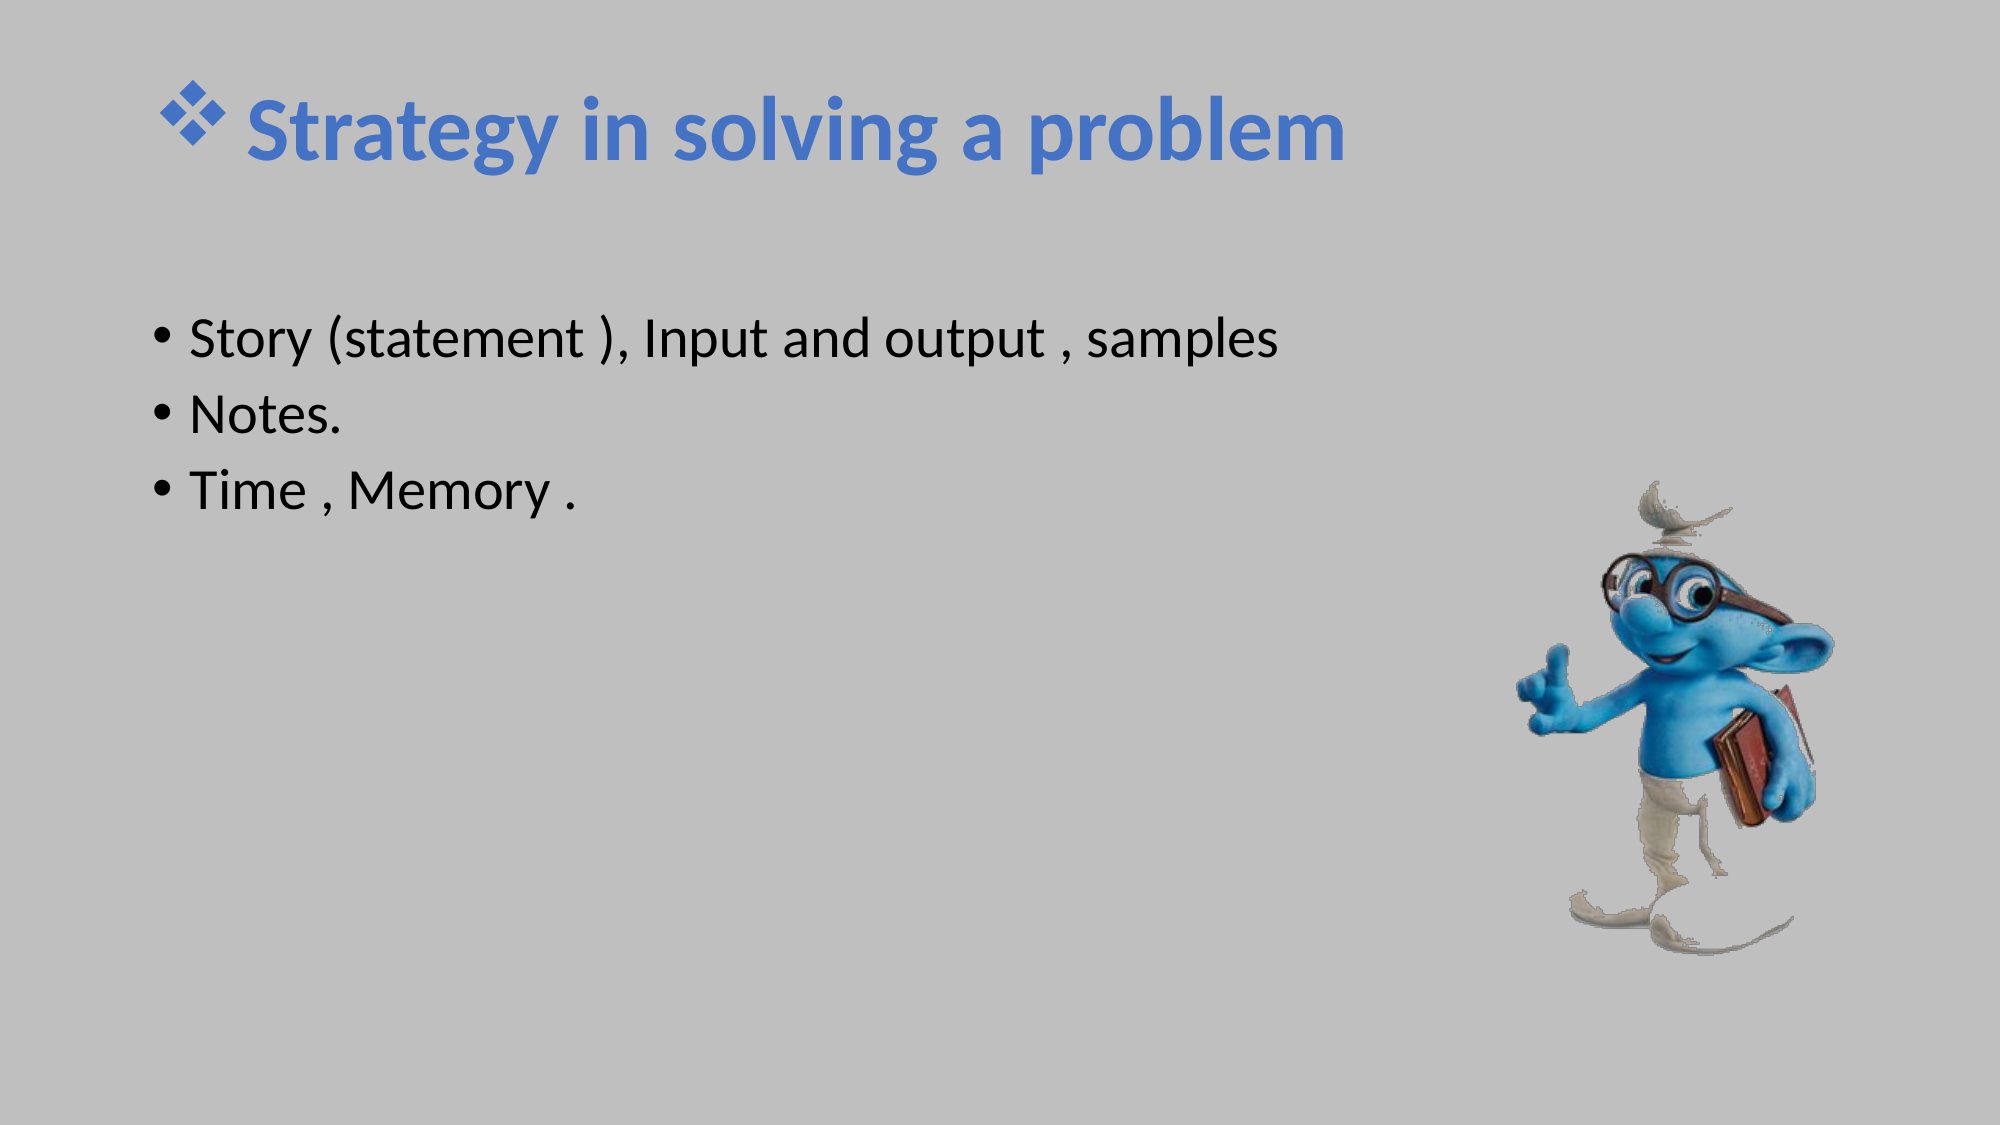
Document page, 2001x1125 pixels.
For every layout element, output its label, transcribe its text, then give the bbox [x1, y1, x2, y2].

picture [1354, 375, 1980, 1001]
list Story (statement ), Input and output , samples Notes. Time , Memory . [137, 299, 1827, 1014]
title Strategy in solving a problem [137, 59, 1863, 375]
